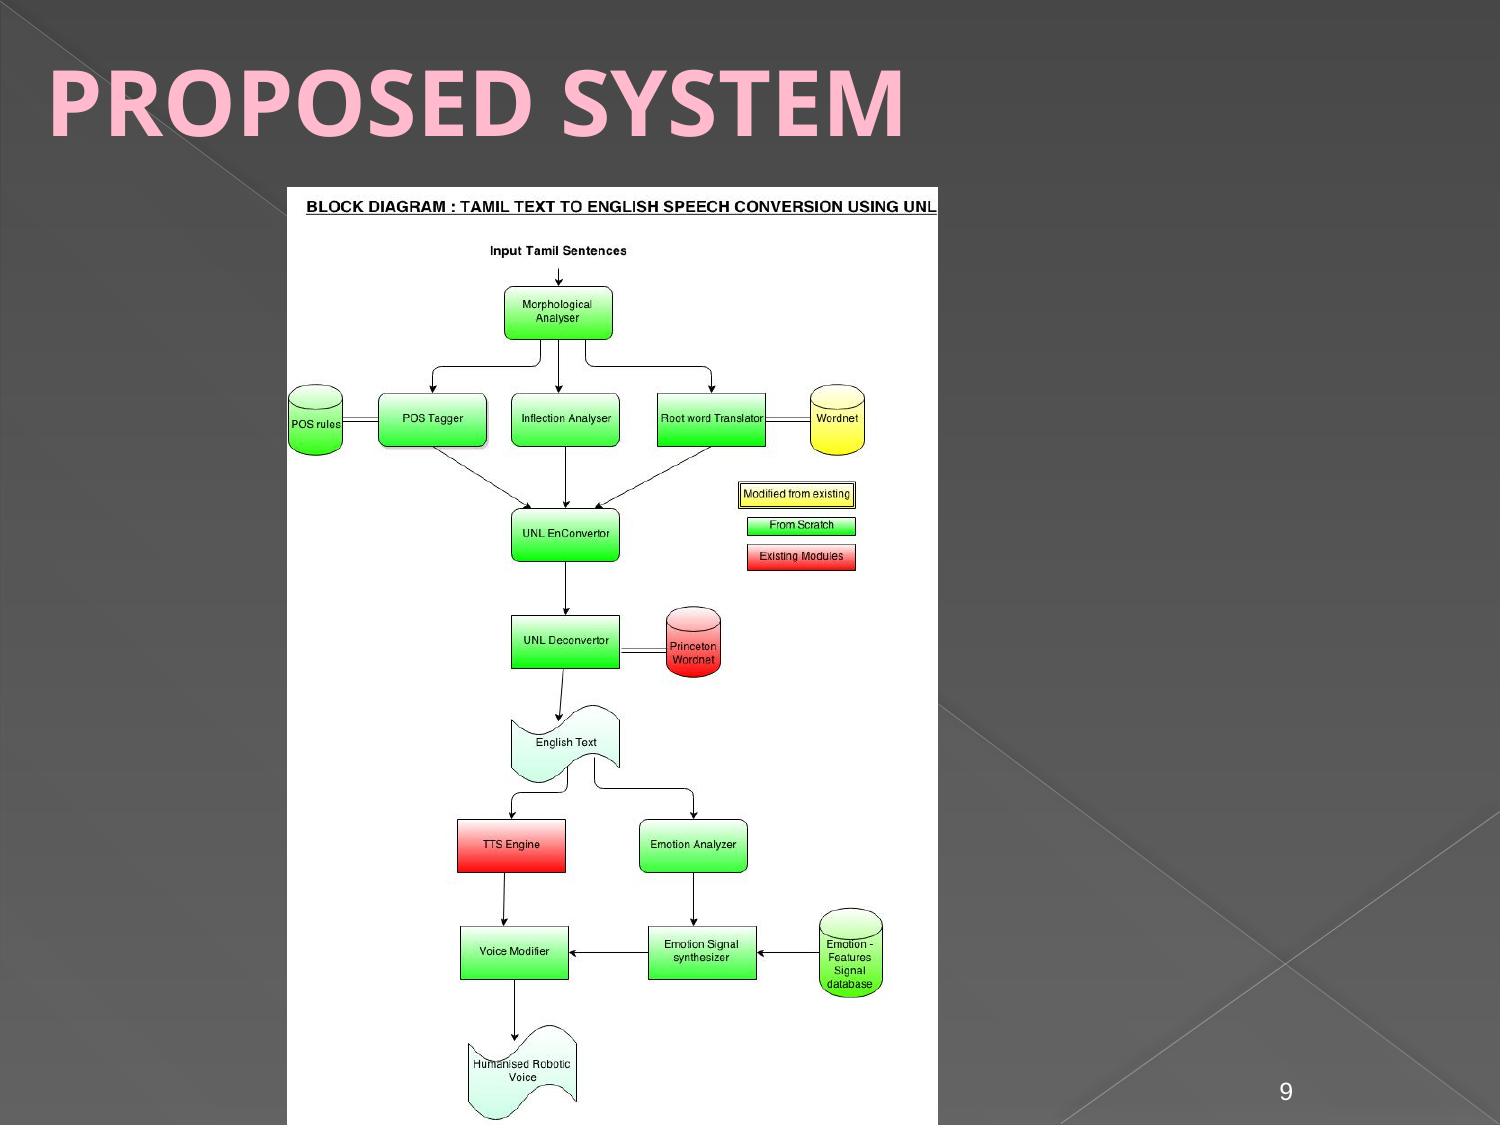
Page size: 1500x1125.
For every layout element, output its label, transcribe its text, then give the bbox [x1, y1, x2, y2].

slide_number 9 [1245, 1063, 1328, 1113]
picture [287, 187, 938, 1125]
text_box PROPOSED SYSTEM [30, 37, 925, 163]
